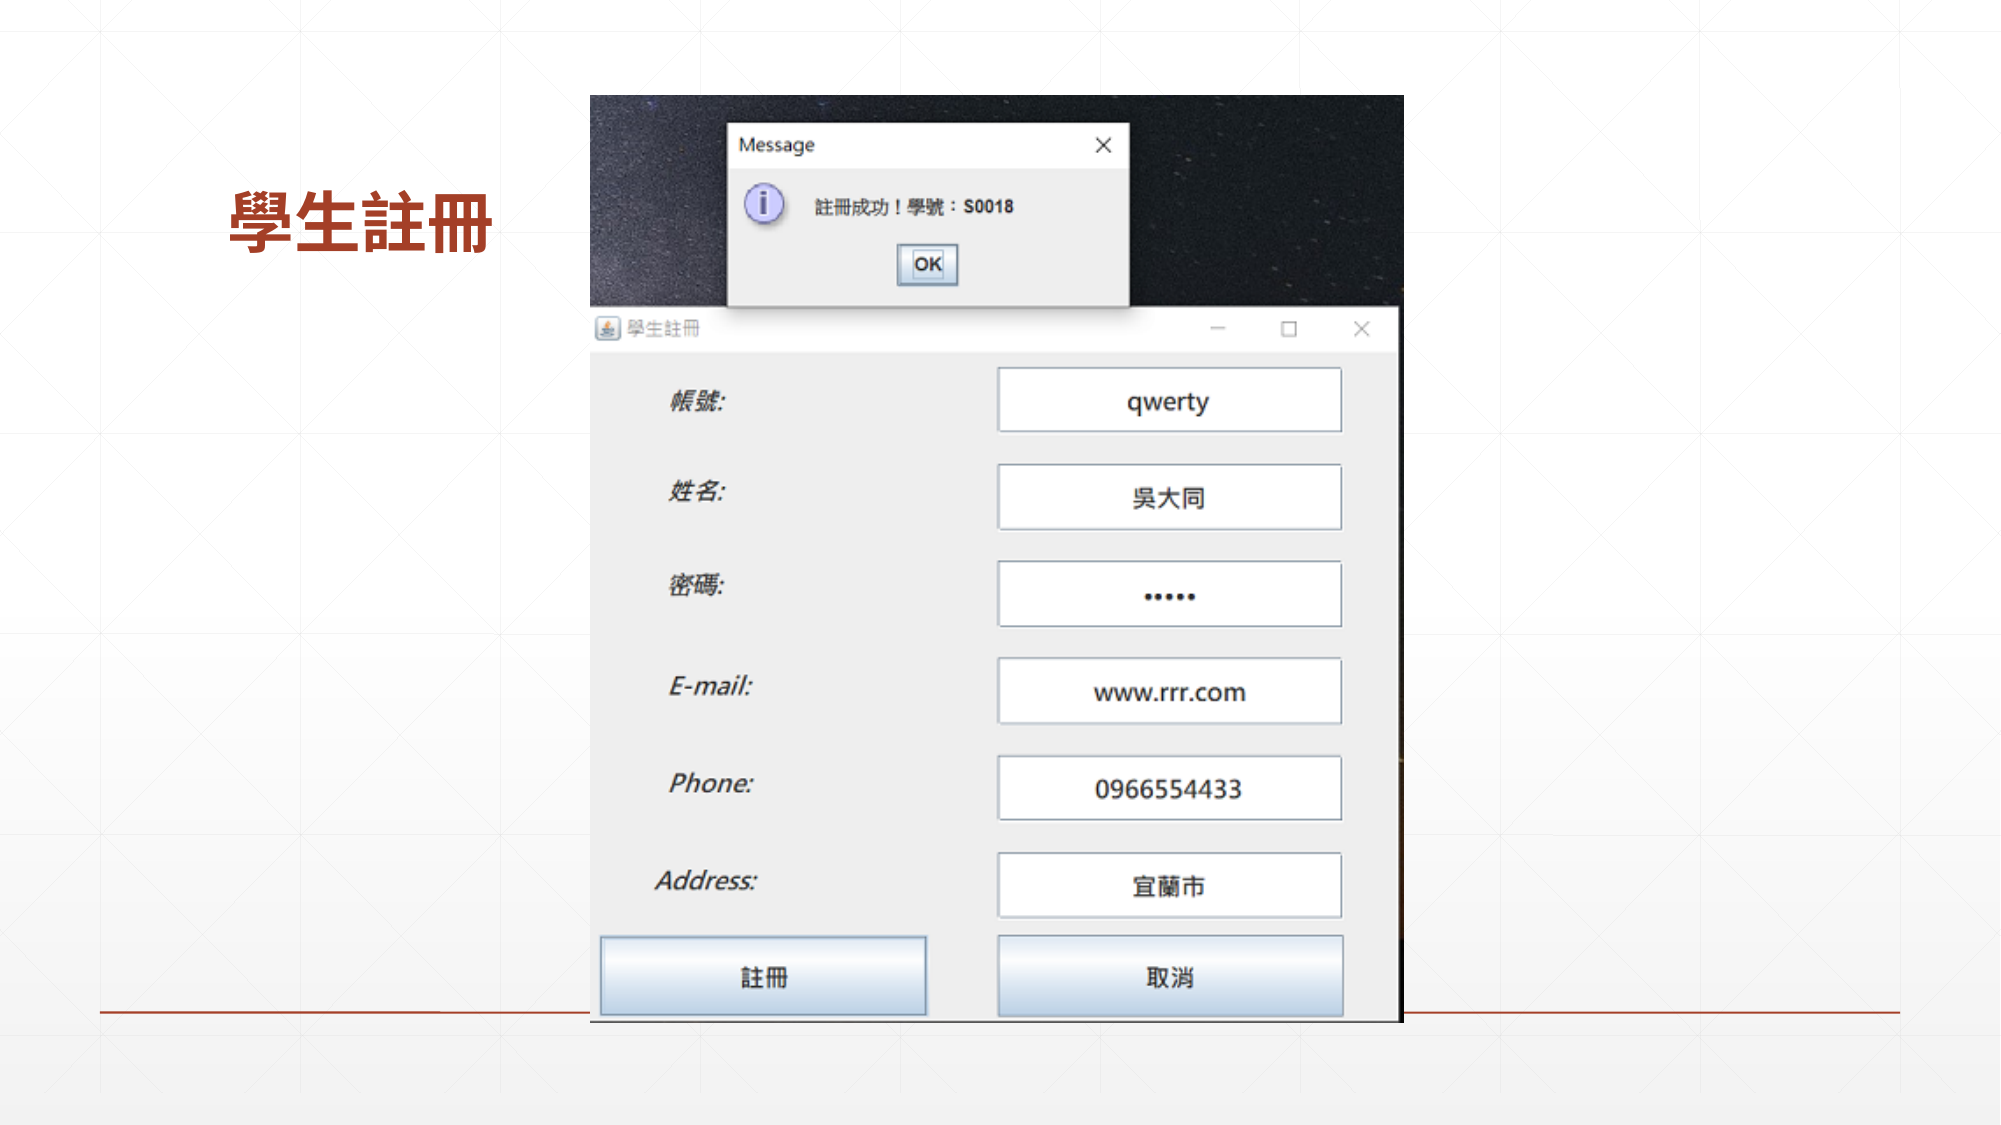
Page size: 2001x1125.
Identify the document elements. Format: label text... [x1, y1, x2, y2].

picture [590, 95, 1405, 1024]
title 學生註冊 [212, 82, 1788, 270]
